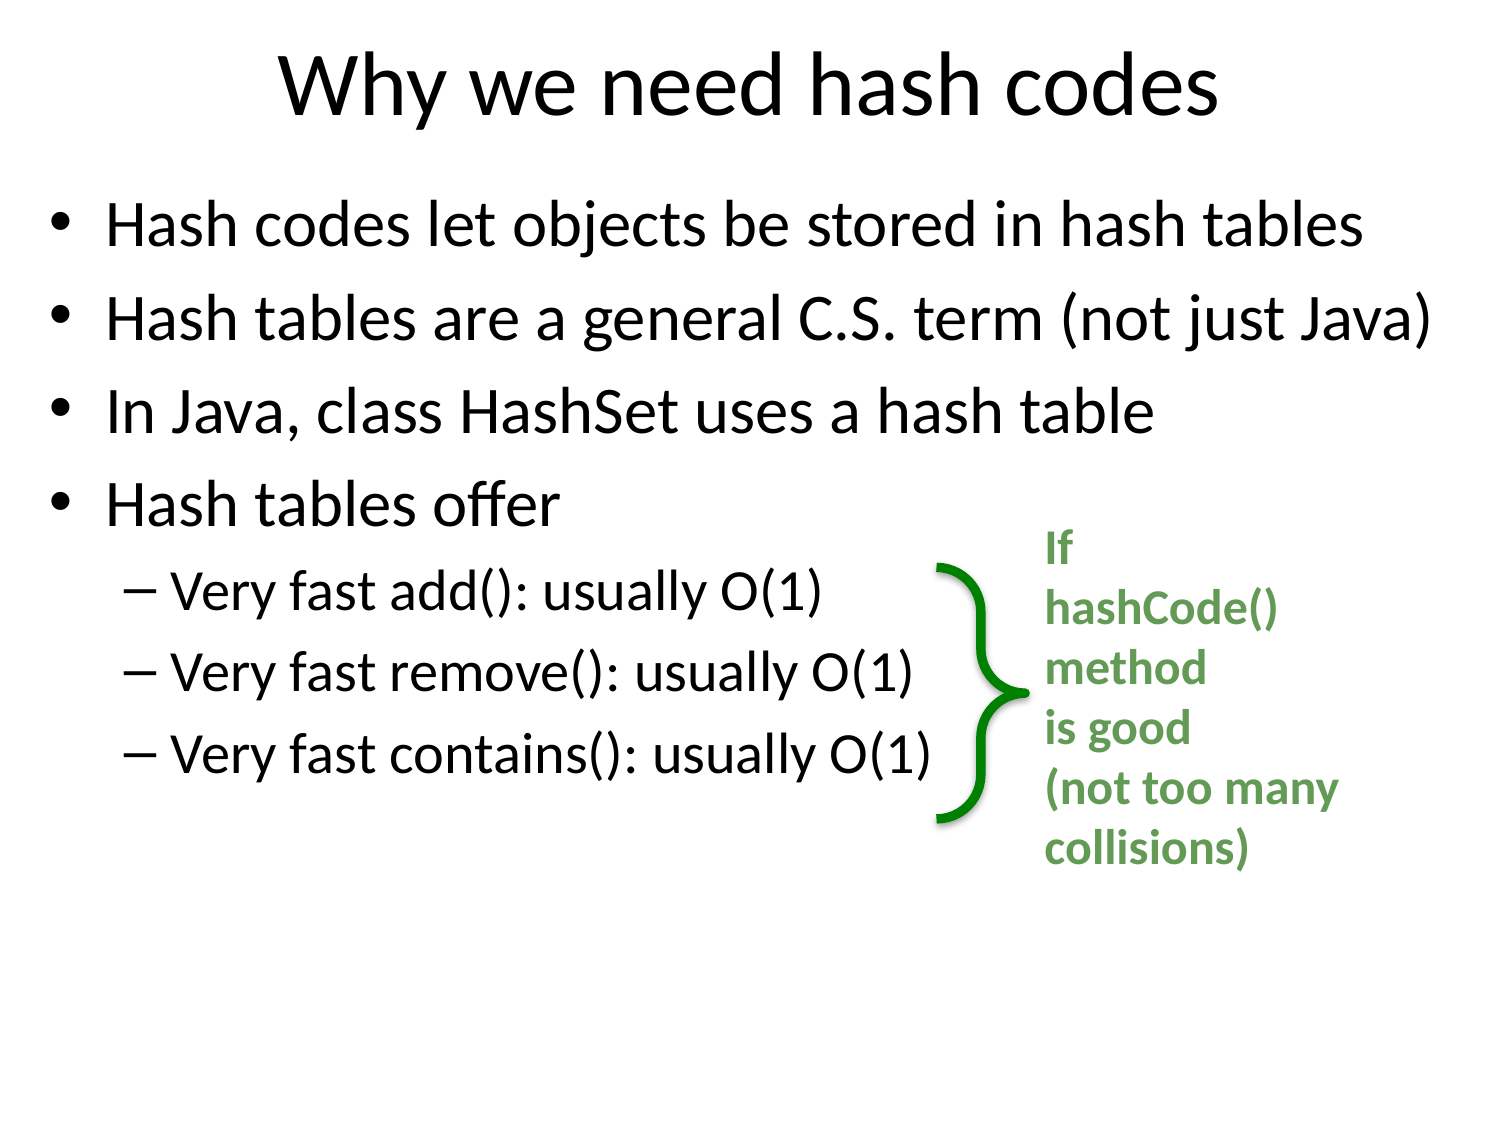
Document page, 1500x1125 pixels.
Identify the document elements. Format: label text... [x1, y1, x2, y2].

text_box If hashCode() method is good (not too many collisions) [1029, 506, 1355, 882]
text_box [936, 565, 1028, 822]
list Hash codes let objects be stored in hash tables Hash tables are a general C.S. term (not just Java) In Java, class HashSet uses a hash table Hash tables offer Very fast add(): usually O(1) Very fast remove(): usually O(1) Very fast contains(): usually O(1) [33, 172, 1481, 1125]
title Why we need hash codes [75, 0, 1425, 173]
